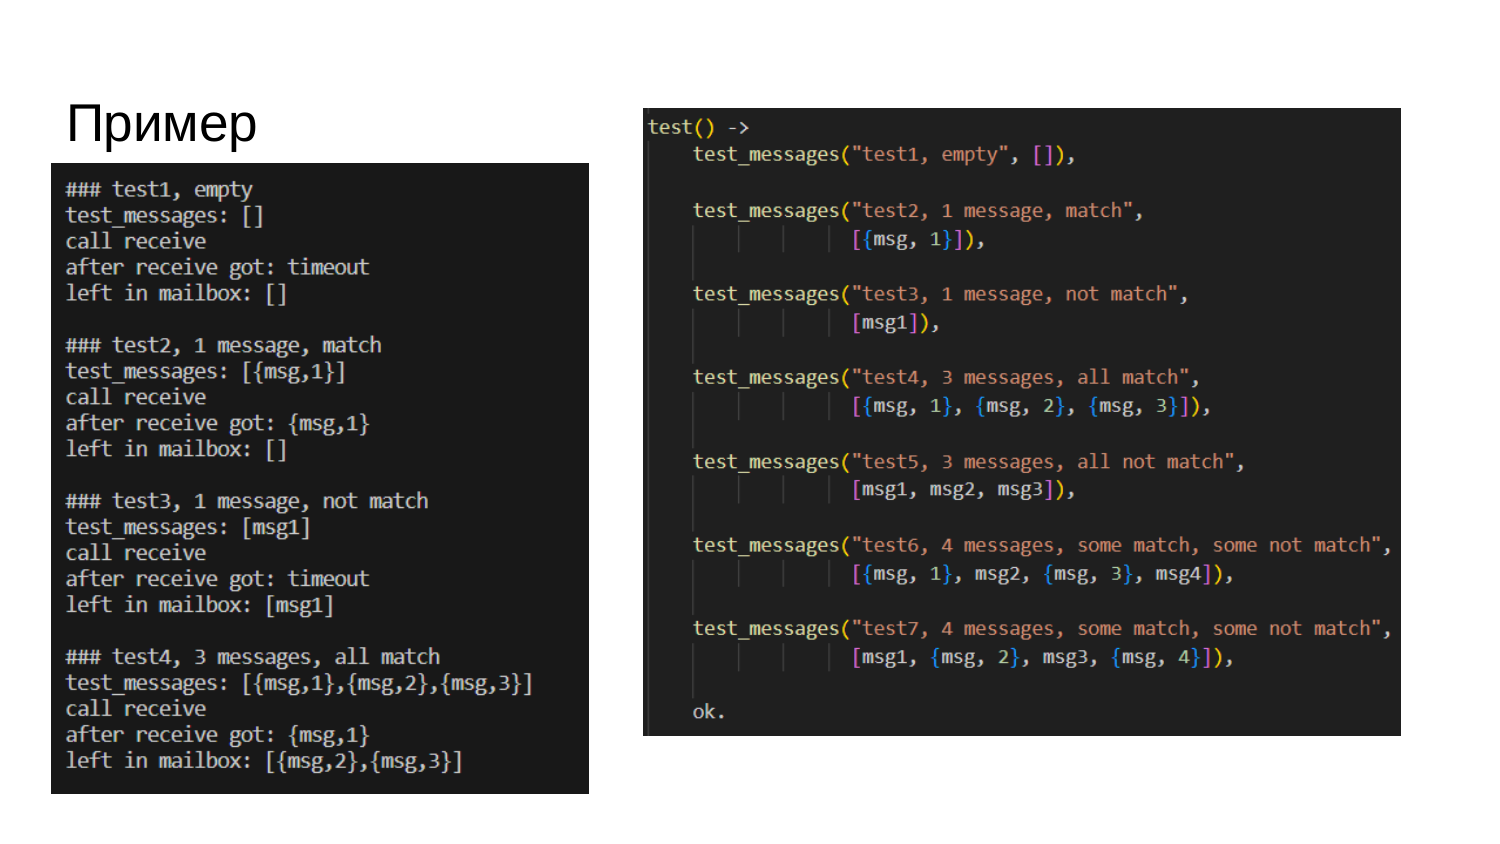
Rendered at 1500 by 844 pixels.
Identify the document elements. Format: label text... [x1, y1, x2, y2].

picture [50, 163, 589, 795]
picture [643, 108, 1401, 736]
title Пример [51, 72, 1449, 167]
